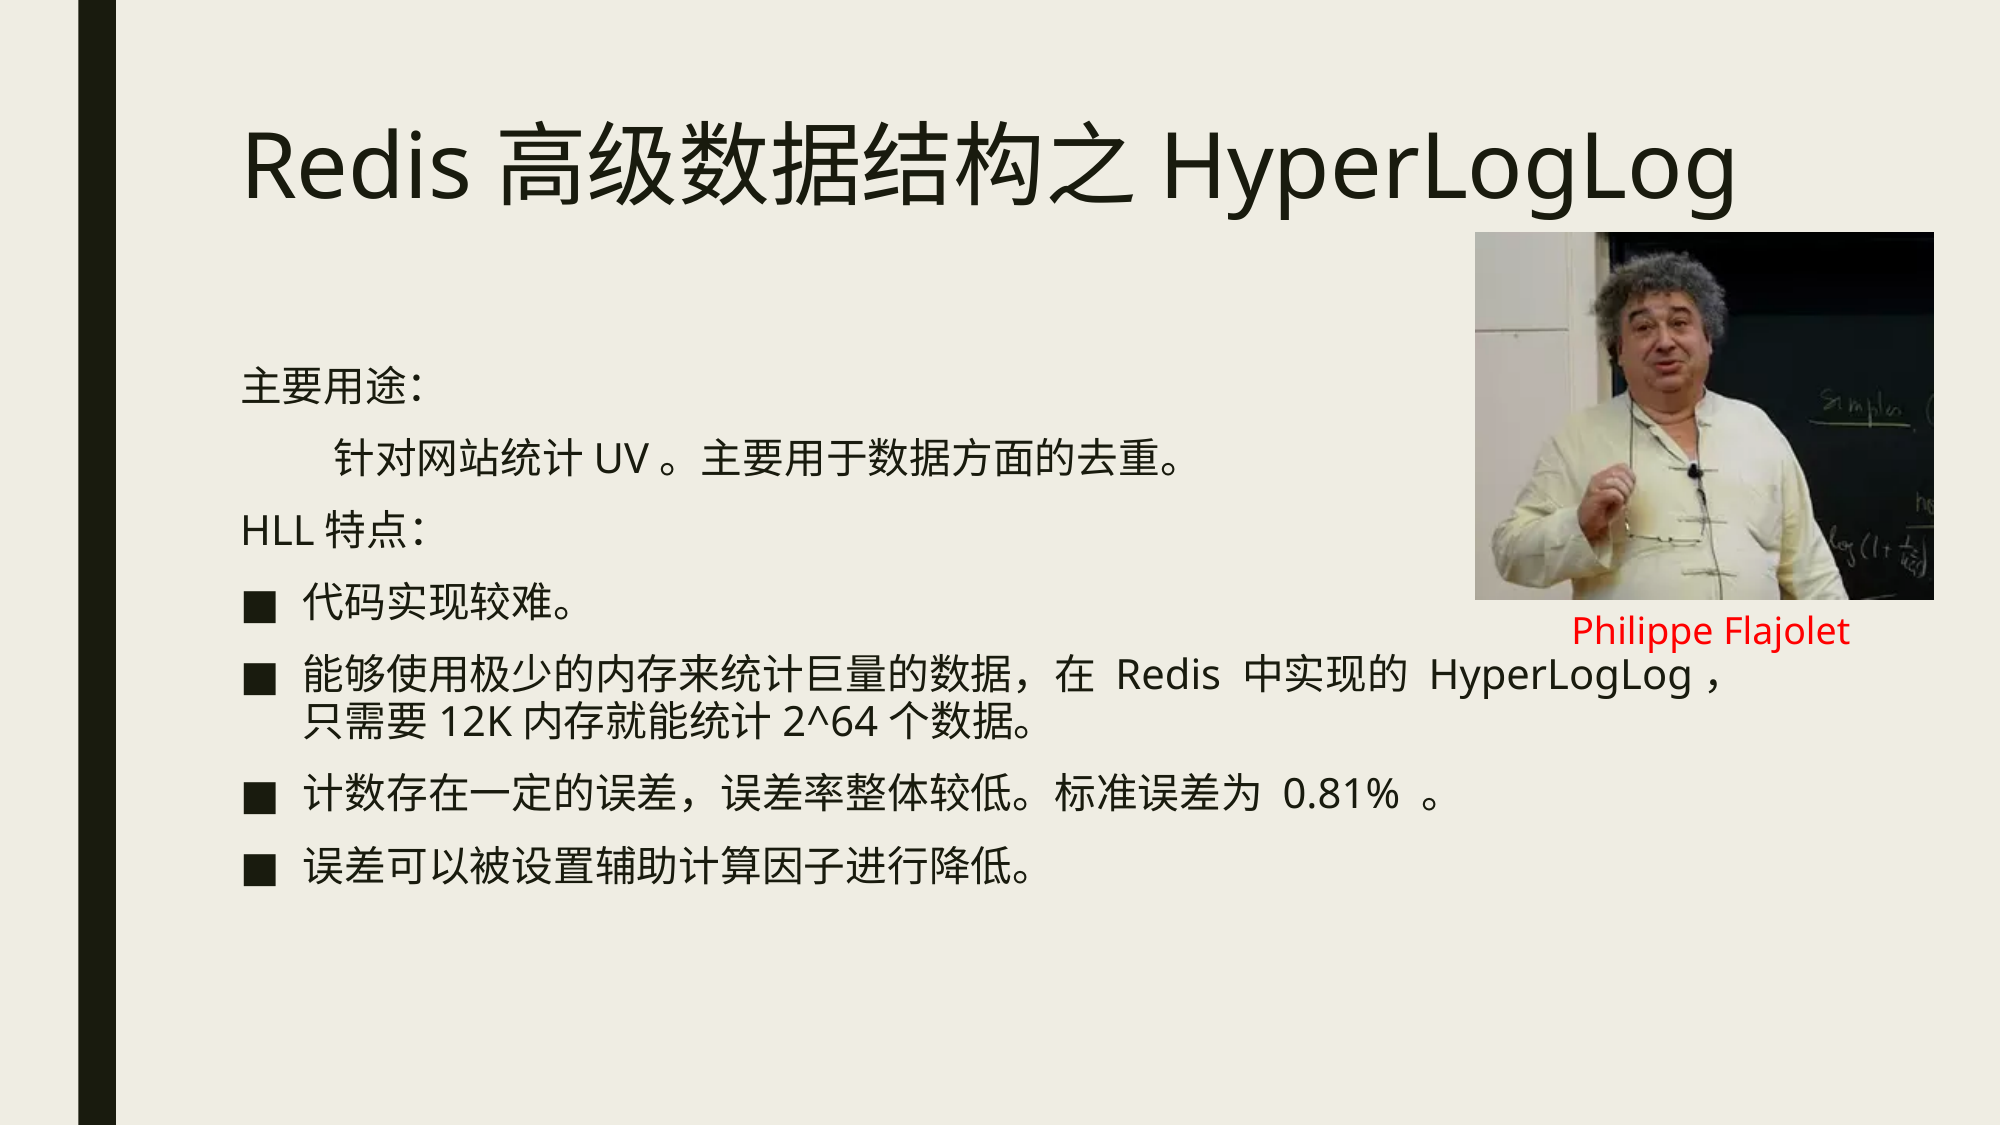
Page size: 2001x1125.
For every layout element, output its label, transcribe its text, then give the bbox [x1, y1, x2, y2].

title Redis高级数据结构之HyperLogLog [225, 112, 1800, 356]
text_box Philippe Flajolet [1556, 599, 2000, 660]
list 主要用途： 针对网站统计UV。主要用于数据方面的去重。 HLL特点： 代码实现较难。 能够使用极少的内存来统计巨量的数据，在 Redis 中实现的 HyperLogLog，只需要12K内存就能统计2^64个数据。 计数存在一定的误差，误差率整体较低。标准误差为 0.81% 。 误差可以被设置辅助计算因子进行降低。 [225, 356, 1800, 909]
picture [1475, 232, 1934, 600]
